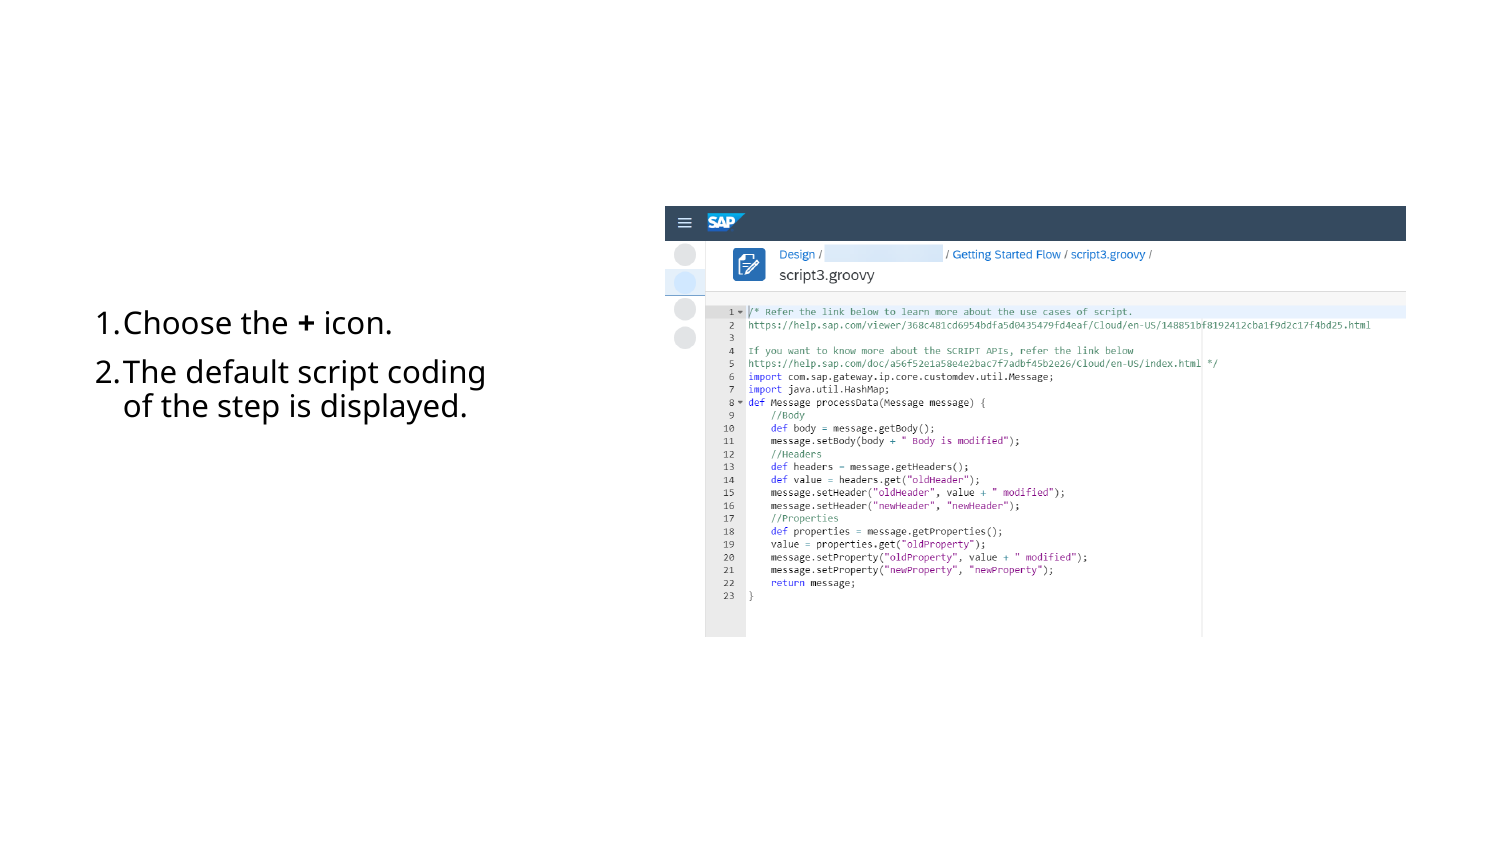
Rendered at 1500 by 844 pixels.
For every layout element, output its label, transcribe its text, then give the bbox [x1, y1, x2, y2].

picture [664, 206, 1406, 637]
list Choose the + icon. The default script coding of the step is displayed. [79, 300, 512, 766]
